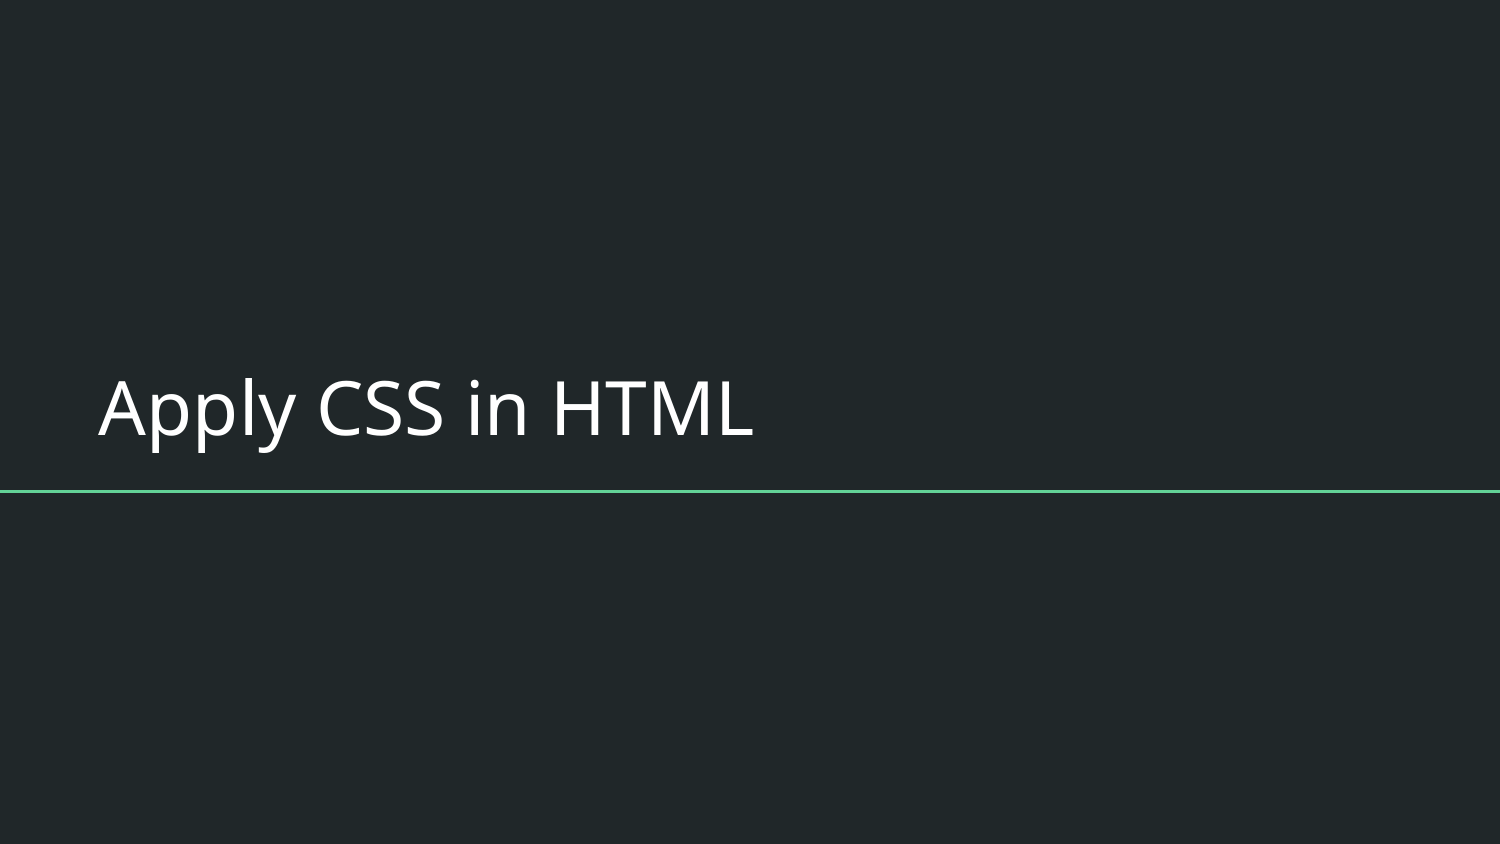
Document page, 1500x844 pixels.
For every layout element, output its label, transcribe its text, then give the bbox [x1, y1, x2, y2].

title Apply CSS in HTML [83, 337, 1417, 466]
